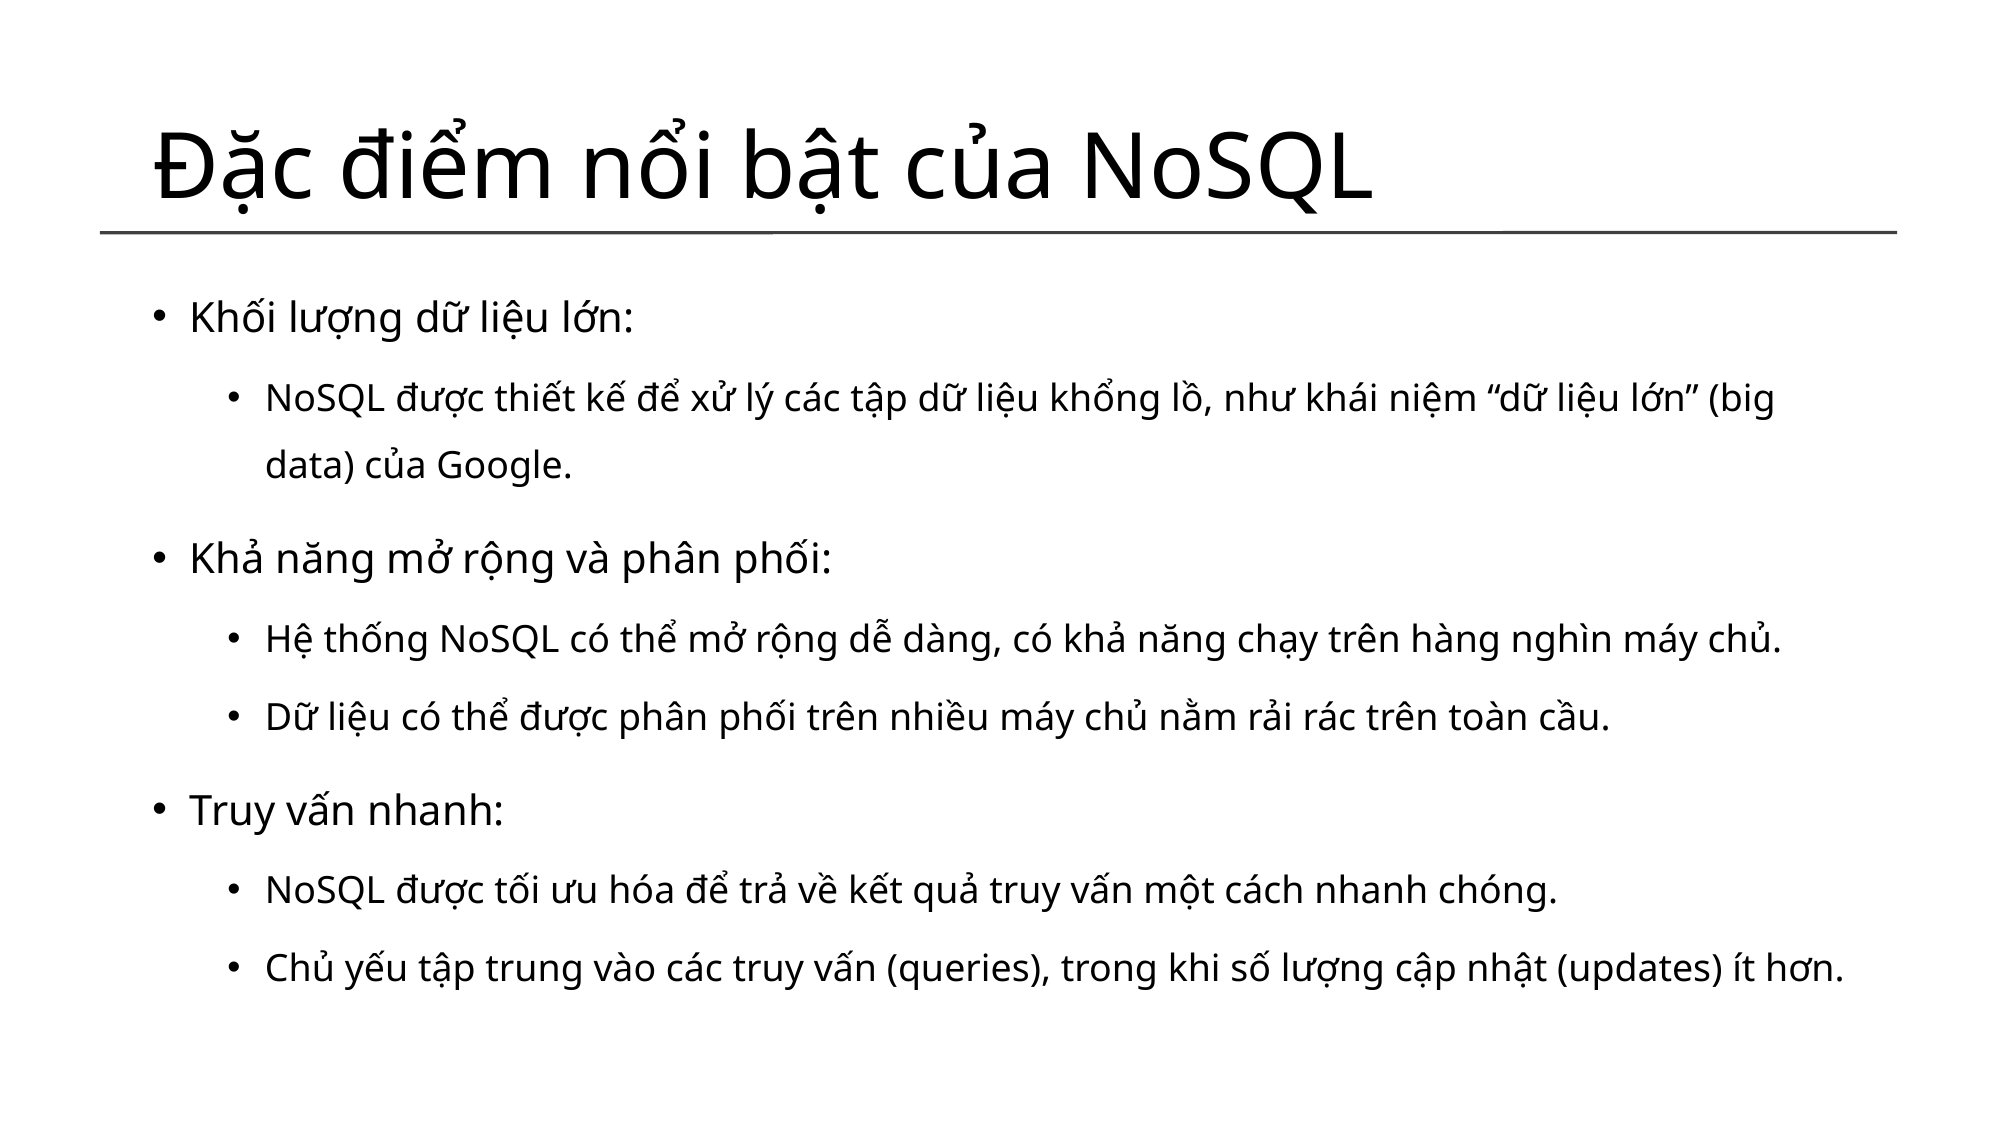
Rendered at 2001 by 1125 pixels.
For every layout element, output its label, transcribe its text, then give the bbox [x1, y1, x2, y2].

title Đặc điểm nổi bật của NoSQL [137, 59, 1863, 258]
list Khối lượng dữ liệu lớn: NoSQL được thiết kế để xử lý các tập dữ liệu khổng lồ, như khái niệm “dữ liệu lớn” (big data) của Google. Khả năng mở rộng và phân phối: Hệ thống NoSQL có thể mở rộng dễ dàng, có khả năng chạy trên hàng nghìn máy chủ. Dữ liệu có thể được phân phối trên nhiều máy chủ nằm rải rác trên toàn cầu. Truy vấn nhanh: NoSQL được tối ưu hóa để trả về kết quả truy vấn một cách nhanh chóng. Chủ yếu tập trung vào các truy vấn (queries), trong khi số lượng cập nhật (updates) ít hơn. [137, 258, 1863, 1014]
